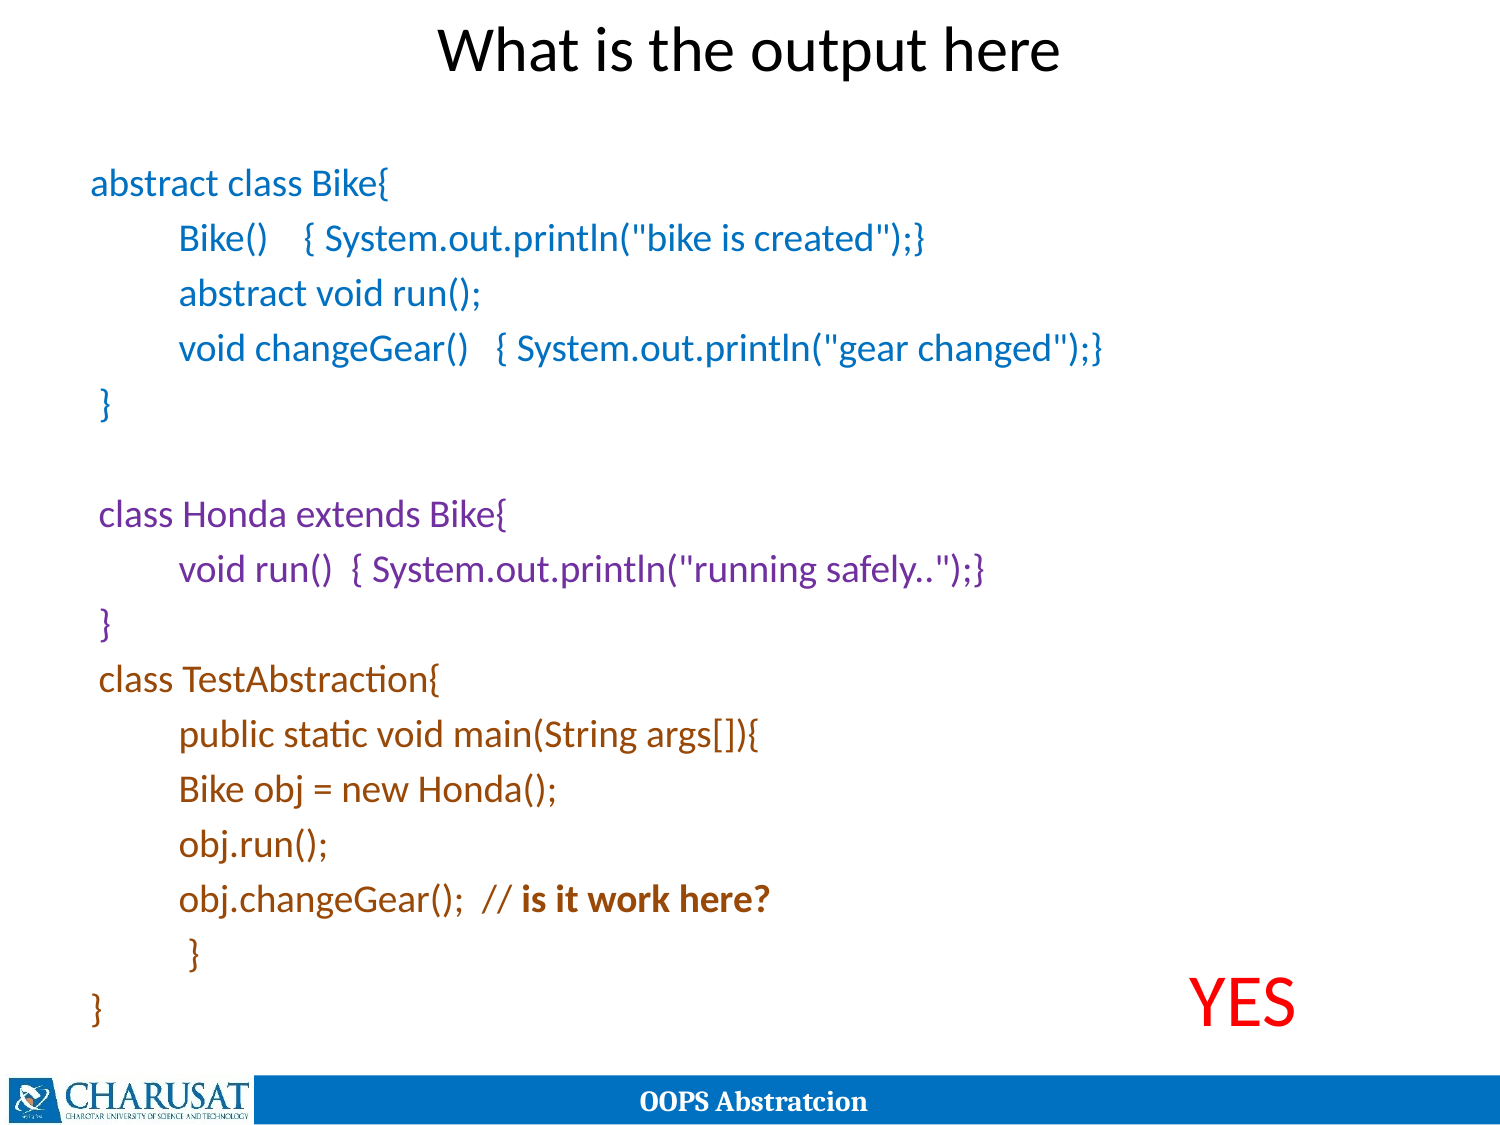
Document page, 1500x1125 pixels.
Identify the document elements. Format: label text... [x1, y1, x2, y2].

text_box YES [1175, 943, 1500, 1049]
list abstract class Bike{ Bike() { System.out.println("bike is created");} abstract void run(); void changeGear() { System.out.println("gear changed");} } class Honda extends Bike{ void run() { System.out.println("running safely..");} } class TestAbstraction{ public static void main(String args[]){ Bike obj = new Honda(); obj.run(); obj.changeGear(); // is it work here? } } [75, 149, 1425, 1050]
picture [3, 1073, 255, 1125]
text_box OOPS Abstratcion [257, 1075, 1500, 1125]
title What is the output here [75, 0, 1425, 93]
